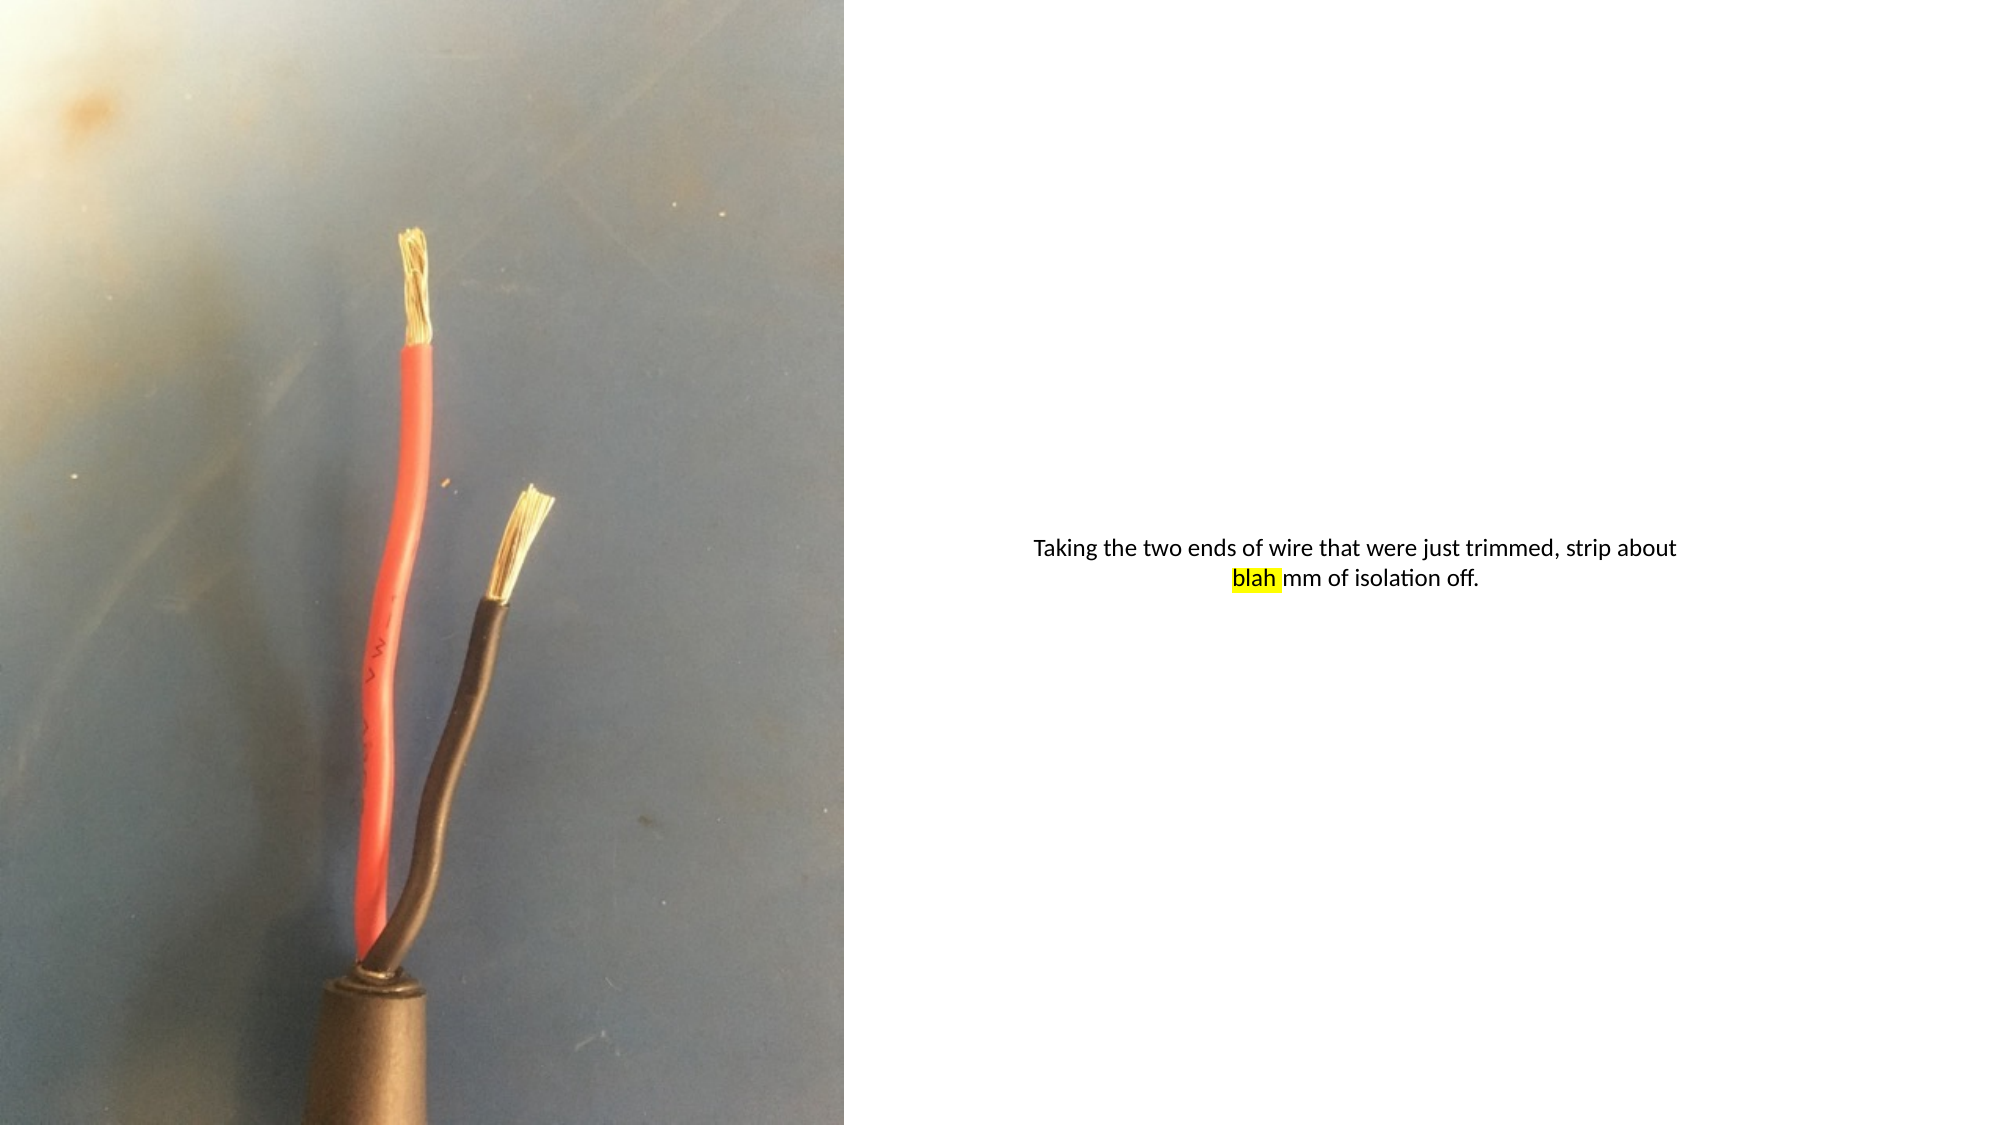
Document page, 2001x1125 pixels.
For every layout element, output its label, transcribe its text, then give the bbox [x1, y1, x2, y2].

picture [0, 0, 844, 1125]
text_box Taking the two ends of wire that were just trimmed, strip about blah mm of isolation off. [999, 524, 1712, 600]
